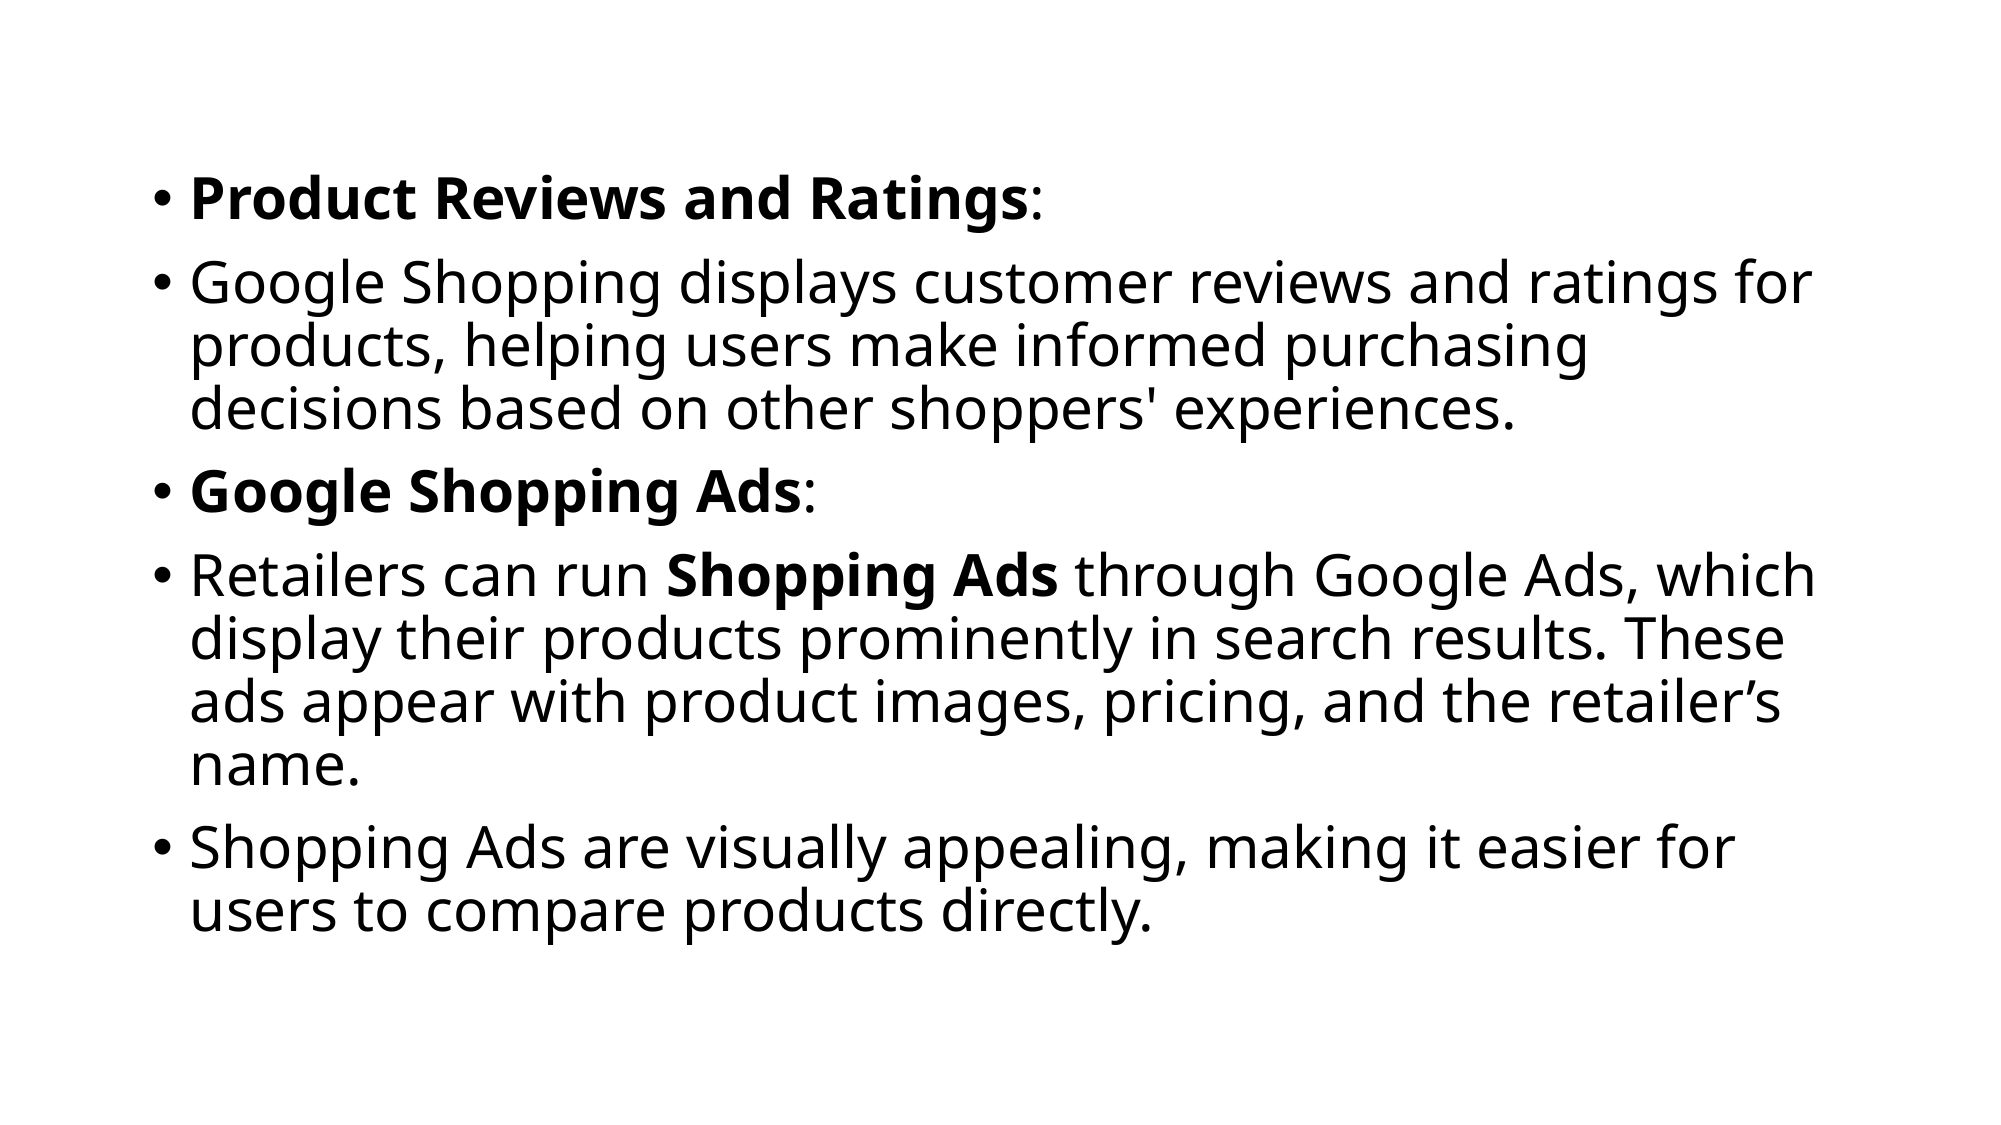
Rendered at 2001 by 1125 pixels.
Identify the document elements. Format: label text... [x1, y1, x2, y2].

list Product Reviews and Ratings: Google Shopping displays customer reviews and ratings for products, helping users make informed purchasing decisions based on other shoppers' experiences. Google Shopping Ads: Retailers can run Shopping Ads through Google Ads, which display their products prominently in search results. These ads appear with product images, pricing, and the retailer’s name. Shopping Ads are visually appealing, making it easier for users to compare products directly. [137, 162, 1863, 1049]
